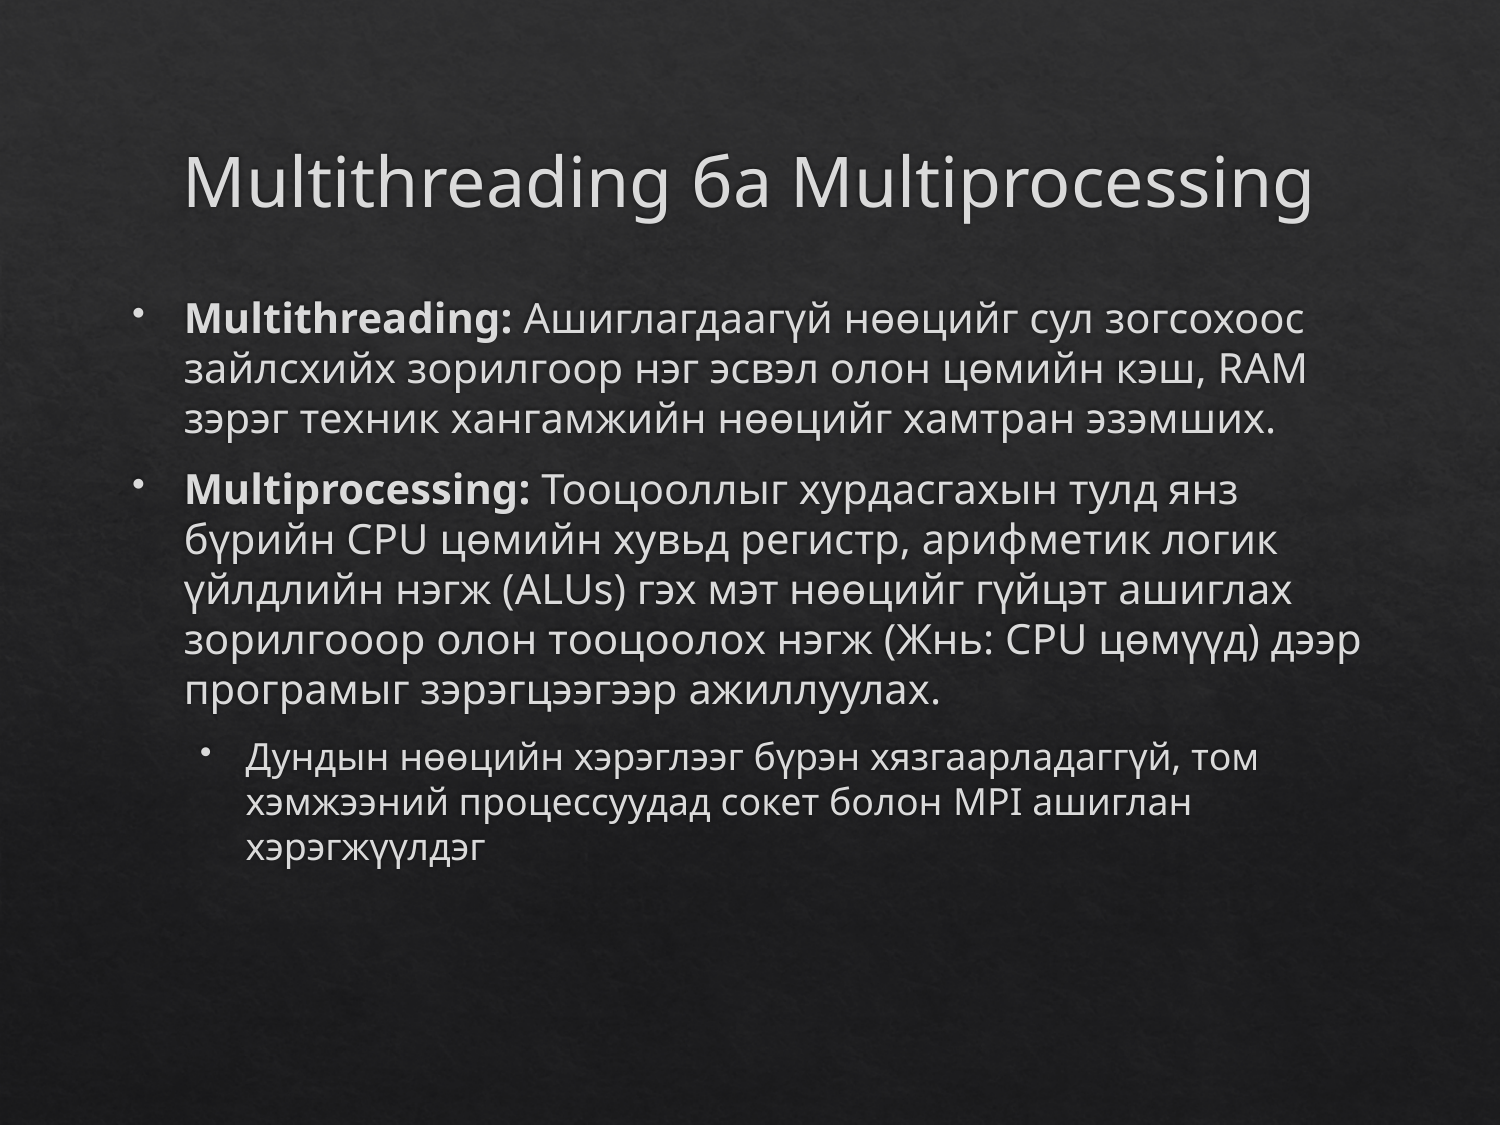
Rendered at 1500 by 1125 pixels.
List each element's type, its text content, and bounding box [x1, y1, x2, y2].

title Multithreading ба Multiprocessing [112, 99, 1387, 260]
list Multithreading: Ашиглагдаагүй нөөцийг сул зогсохоос зайлсхийх зорилгоор нэг эсвэл олон цөмийн кэш, RAM зэрэг техник хангамжийн нөөцийг хамтран эзэмших. Multiprocessing: Тооцооллыг хурдасгахын тулд янз бүрийн CPU цөмийн хувьд регистр, арифметик логик үйлдлийн нэгж (ALUs) гэх мэт нөөцийг гүйцэт ашиглах зорилгооор олон тооцоолох нэгж (Жнь: CPU цөмүүд) дээр програмыг зэрэгцээгээр ажиллуулах. Дундын нөөцийн хэрэглээг бүрэн хязгаарладаггүй, том хэмжээний процессуудад сокет болон MPI ашиглан хэрэгжүүлдэг [112, 284, 1387, 950]
